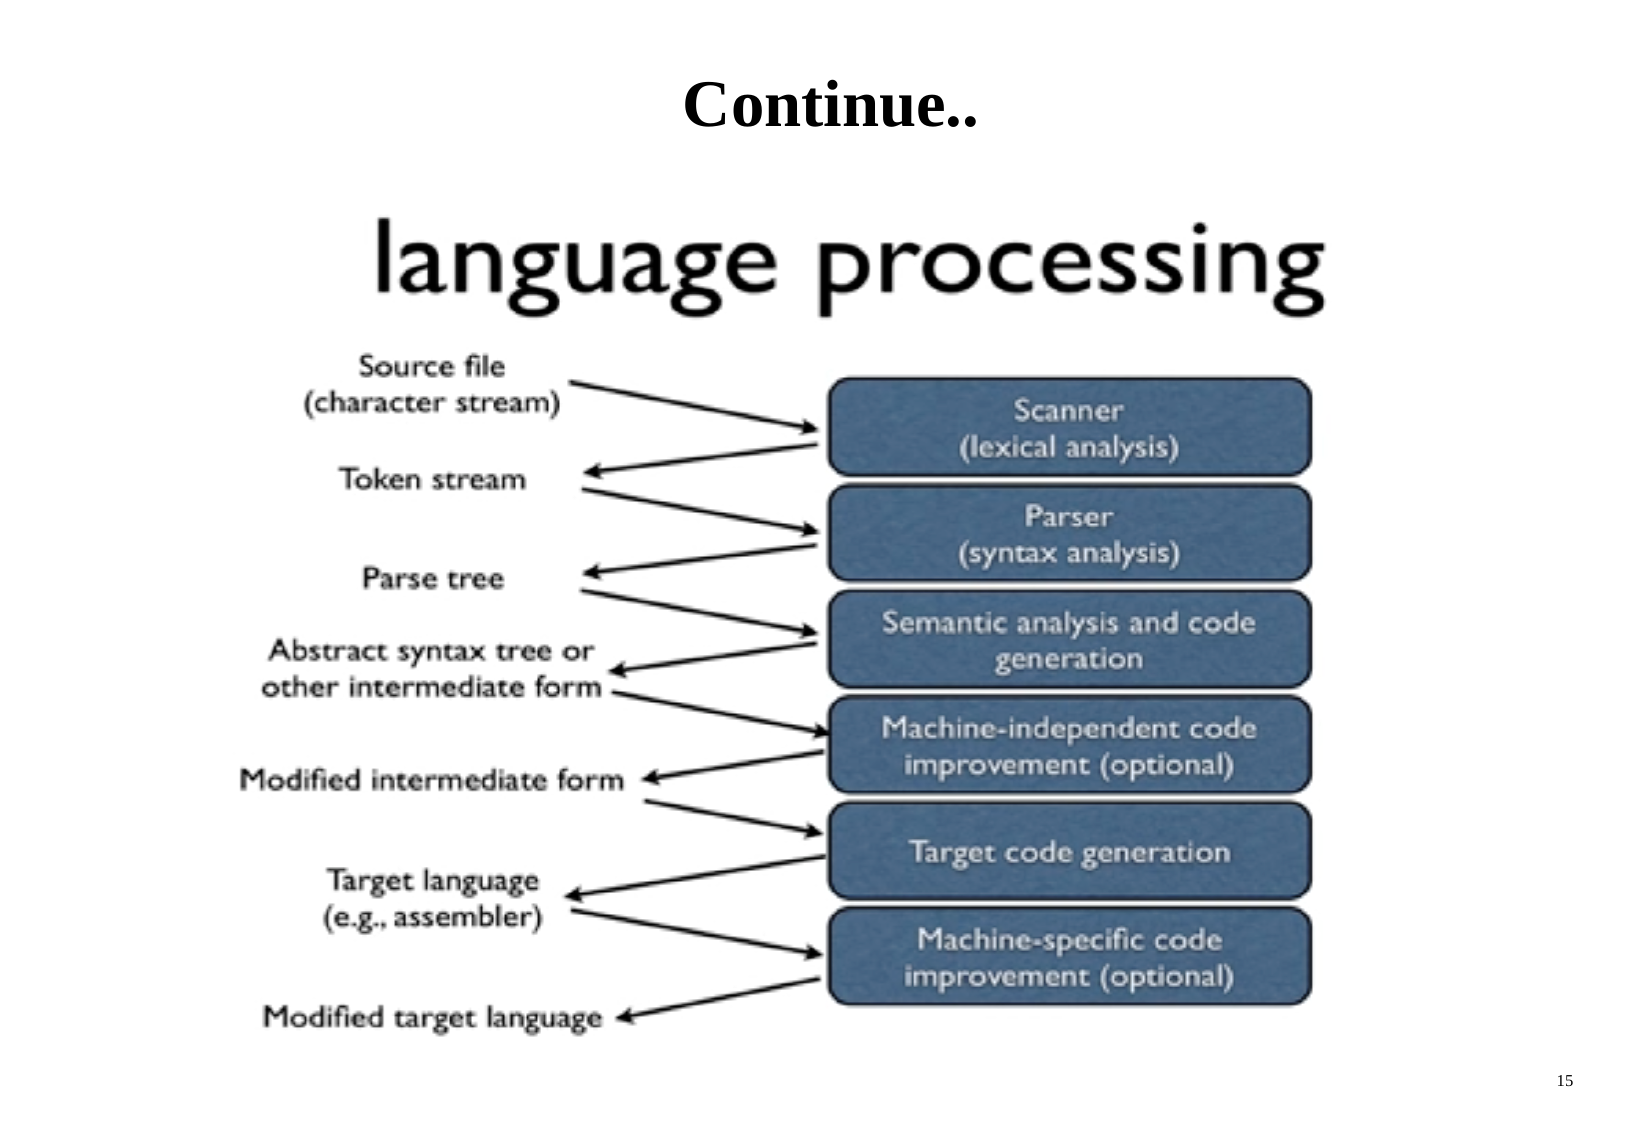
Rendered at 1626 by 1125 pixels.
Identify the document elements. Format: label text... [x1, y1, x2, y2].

title Continue.. [62, 24, 1600, 175]
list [217, 199, 1446, 1038]
slide_number 15 [1249, 1062, 1589, 1101]
